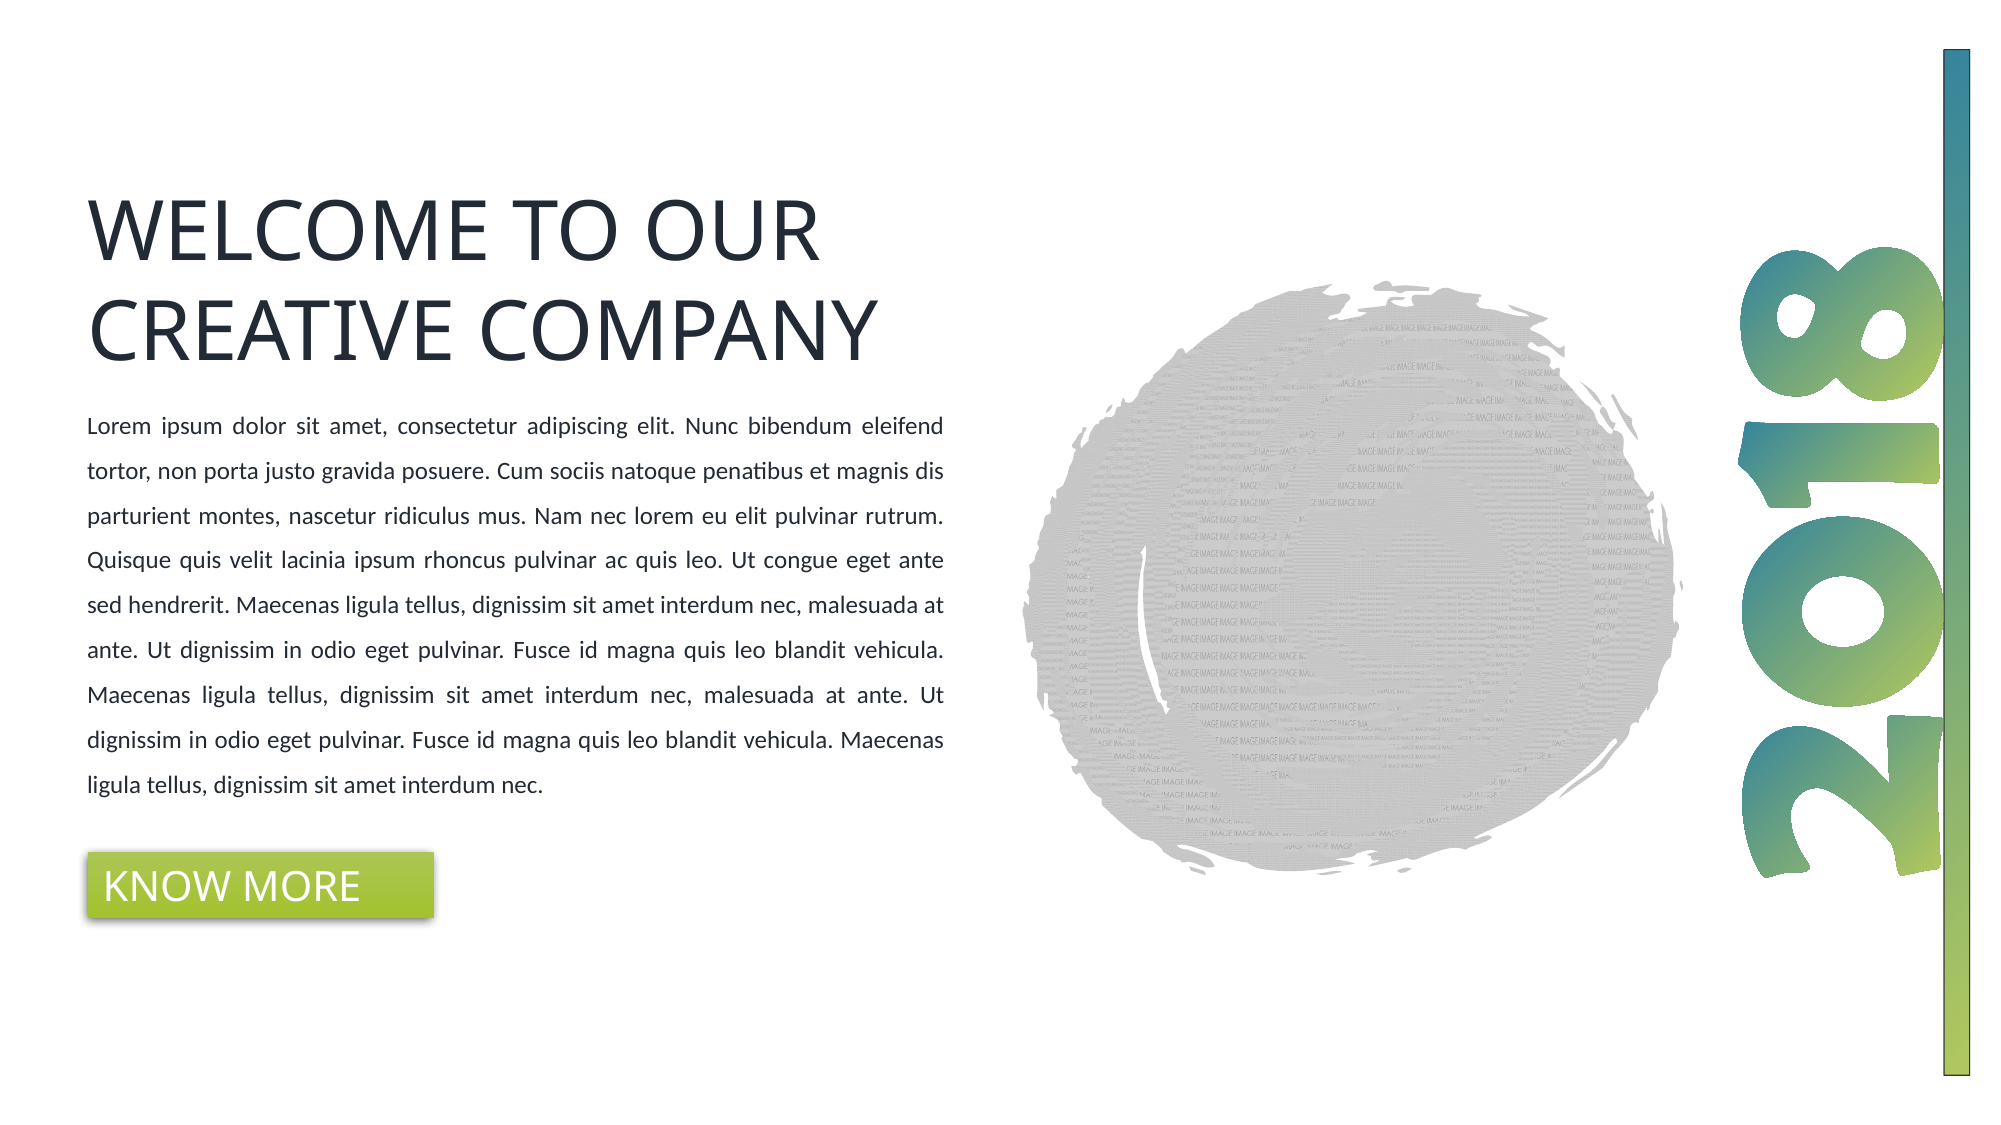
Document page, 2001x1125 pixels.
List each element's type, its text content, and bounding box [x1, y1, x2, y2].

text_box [1686, 459, 2000, 666]
text_box WELCOME TO OUR CREATIVE COMPANY [72, 170, 927, 385]
text_box KNOW MORE [87, 852, 434, 918]
text_box [1943, 666, 1971, 1077]
text_box [1943, 48, 1971, 459]
text_box Lorem ipsum dolor sit amet, consectetur adipiscing elit. Nunc bibendum eleifend tortor, non porta justo gravida posuere. Cum sociis natoque penatibus et magnis dis parturient montes, nascetur ridiculus mus. Nam nec lorem eu elit pulvinar rutrum. Quisque quis velit lacinia ipsum rhoncus pulvinar ac quis leo. Ut congue eget ante sed hendrerit. Maecenas ligula tellus, dignissim sit amet interdum nec, malesuada at ante. Ut dignissim in odio eget pulvinar. Fusce id magna quis leo blandit vehicula. Maecenas ligula tellus, dignissim sit amet interdum nec, malesuada at ante. Ut dignissim in odio eget pulvinar. Fusce id magna quis leo blandit vehicula. Maecenas ligula tellus, dignissim sit amet interdum nec. [72, 387, 961, 806]
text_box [1019, 277, 1686, 878]
